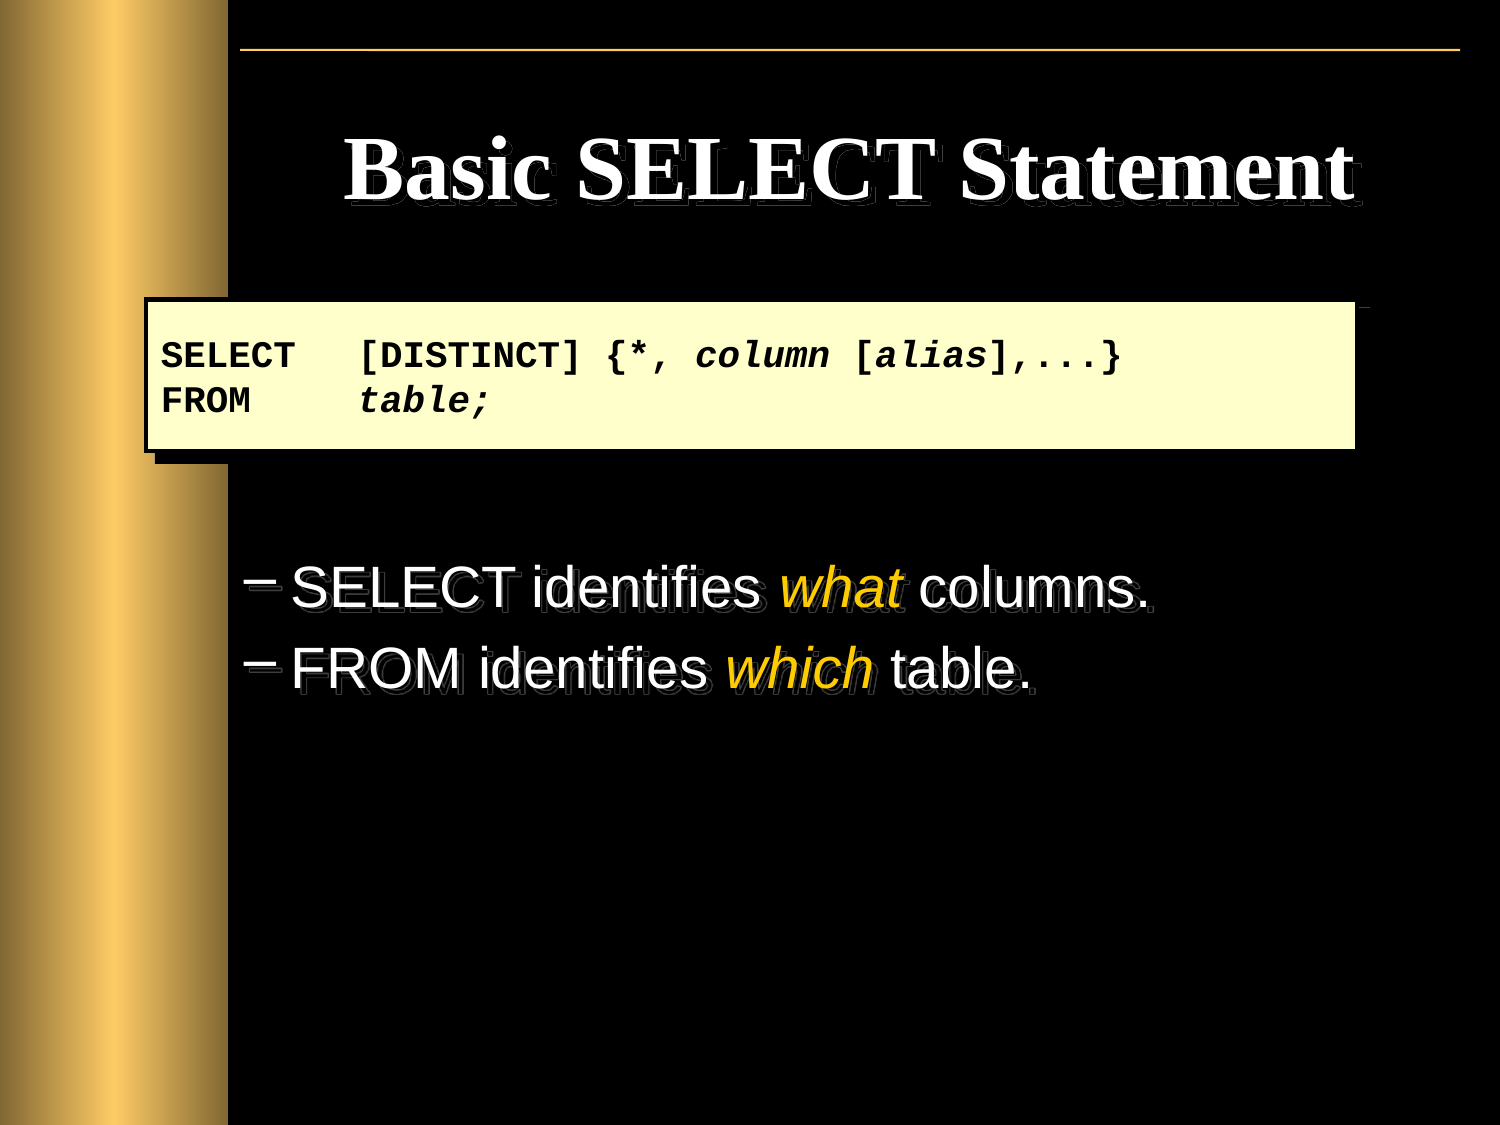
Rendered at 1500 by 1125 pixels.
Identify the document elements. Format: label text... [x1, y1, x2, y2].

list SELECT identifies what columns. FROM identifies which table. [153, 540, 1366, 1125]
text_box SELECT [DISTINCT] {*, column [alias],...} FROM table; [145, 299, 1358, 451]
title Basic SELECT Statement [238, 99, 1462, 288]
